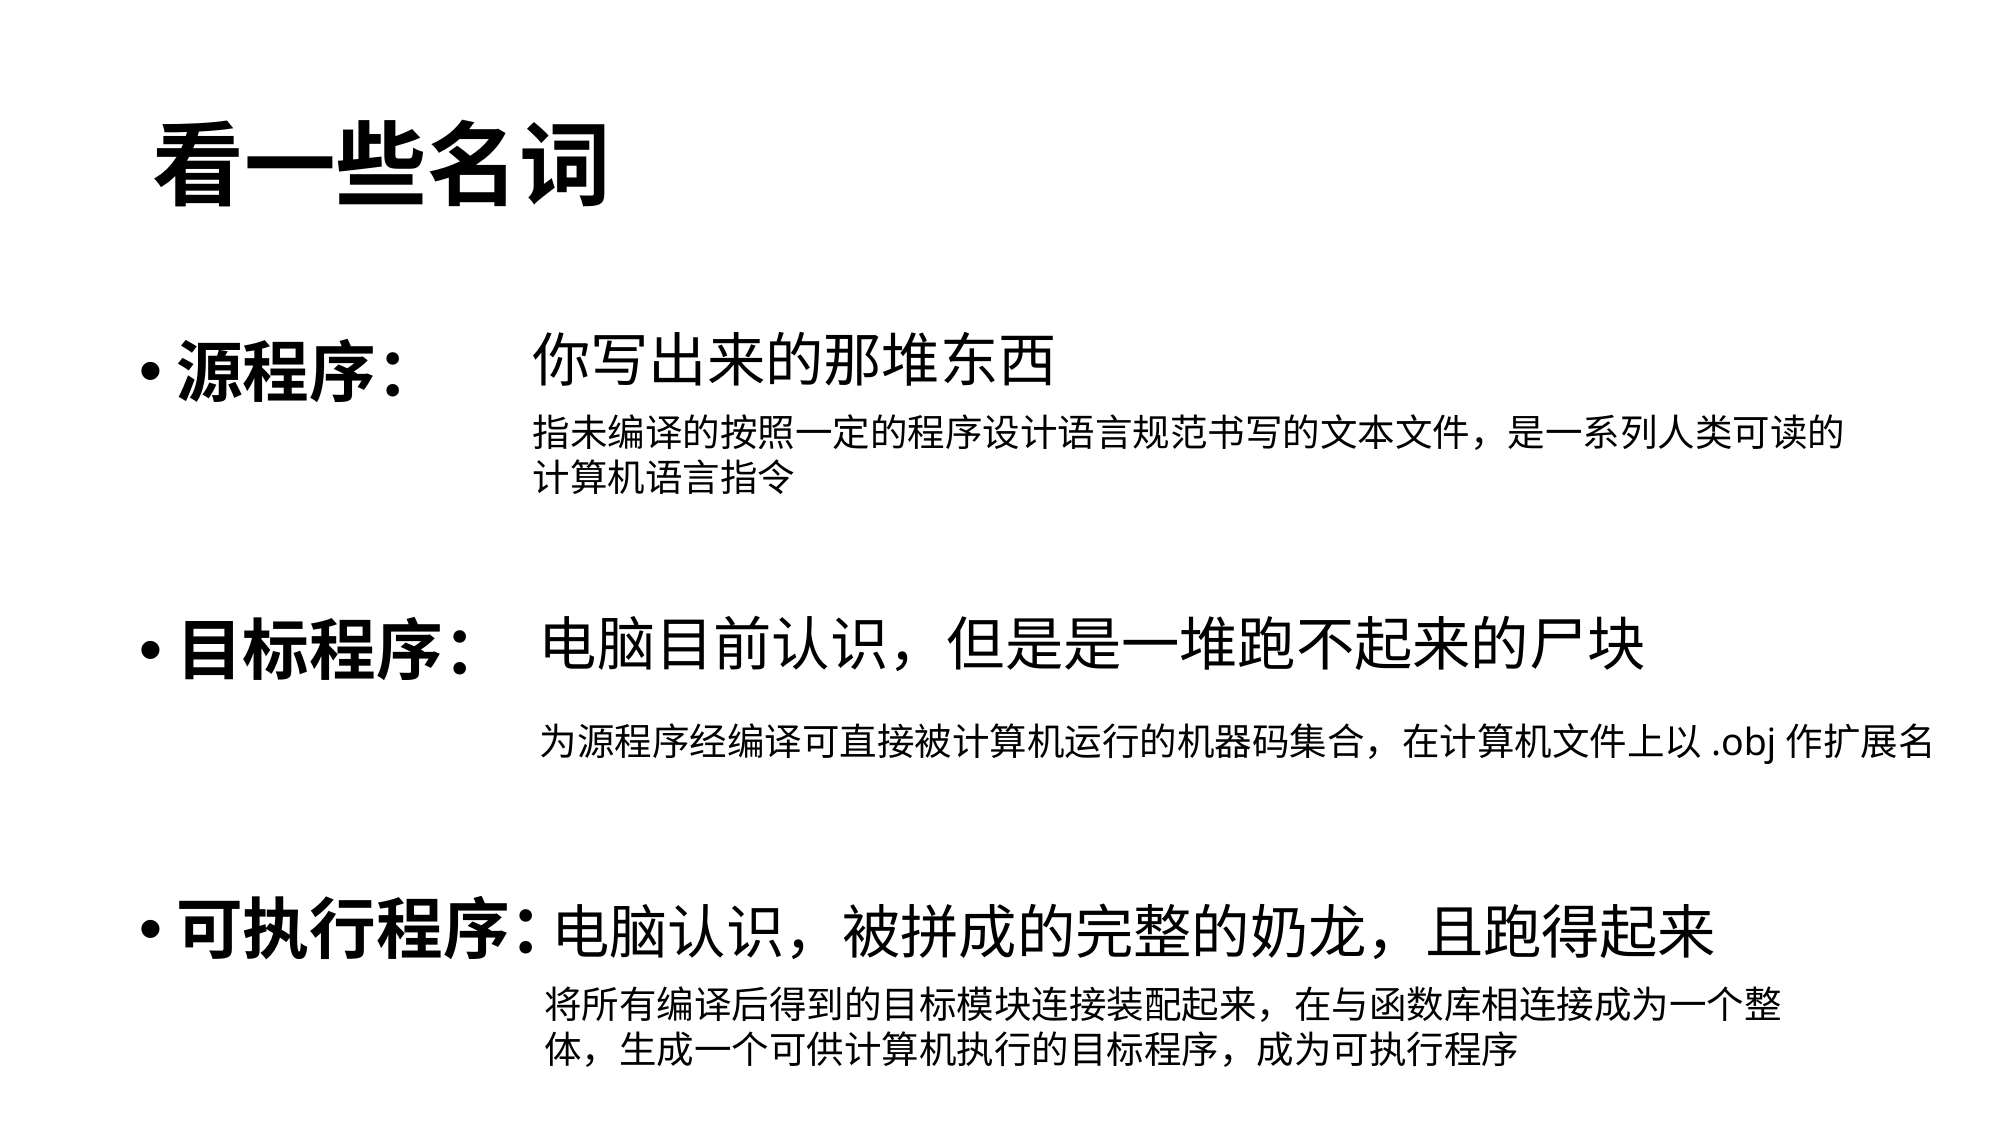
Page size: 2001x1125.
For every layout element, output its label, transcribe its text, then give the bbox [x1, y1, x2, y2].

list 源程序： 目标程序： 可执行程序： [123, 331, 647, 1045]
text_box 将所有编译后得到的目标模块连接装配起来，在与函数库相连接成为一个整体，生成一个可供计算机执行的目标程序，成为可执行程序 [529, 973, 1821, 1079]
text_box 指未编译的按照一定的程序设计语言规范书写的文本文件，是一系列人类可读的计算机语言指令 [517, 401, 1877, 507]
title 看一些名词 [137, 59, 1863, 278]
text_box 为源程序经编译可直接被计算机运行的机器码集合，在计算机文件上以.obj作扩展名 [524, 710, 1951, 771]
text_box 你写出来的那堆东西 [517, 315, 1102, 401]
text_box 电脑目前认识，但是是一堆跑不起来的尸块 [524, 599, 1661, 685]
text_box 电脑认识，被拼成的完整的奶龙，且跑得起来 [536, 888, 1732, 973]
